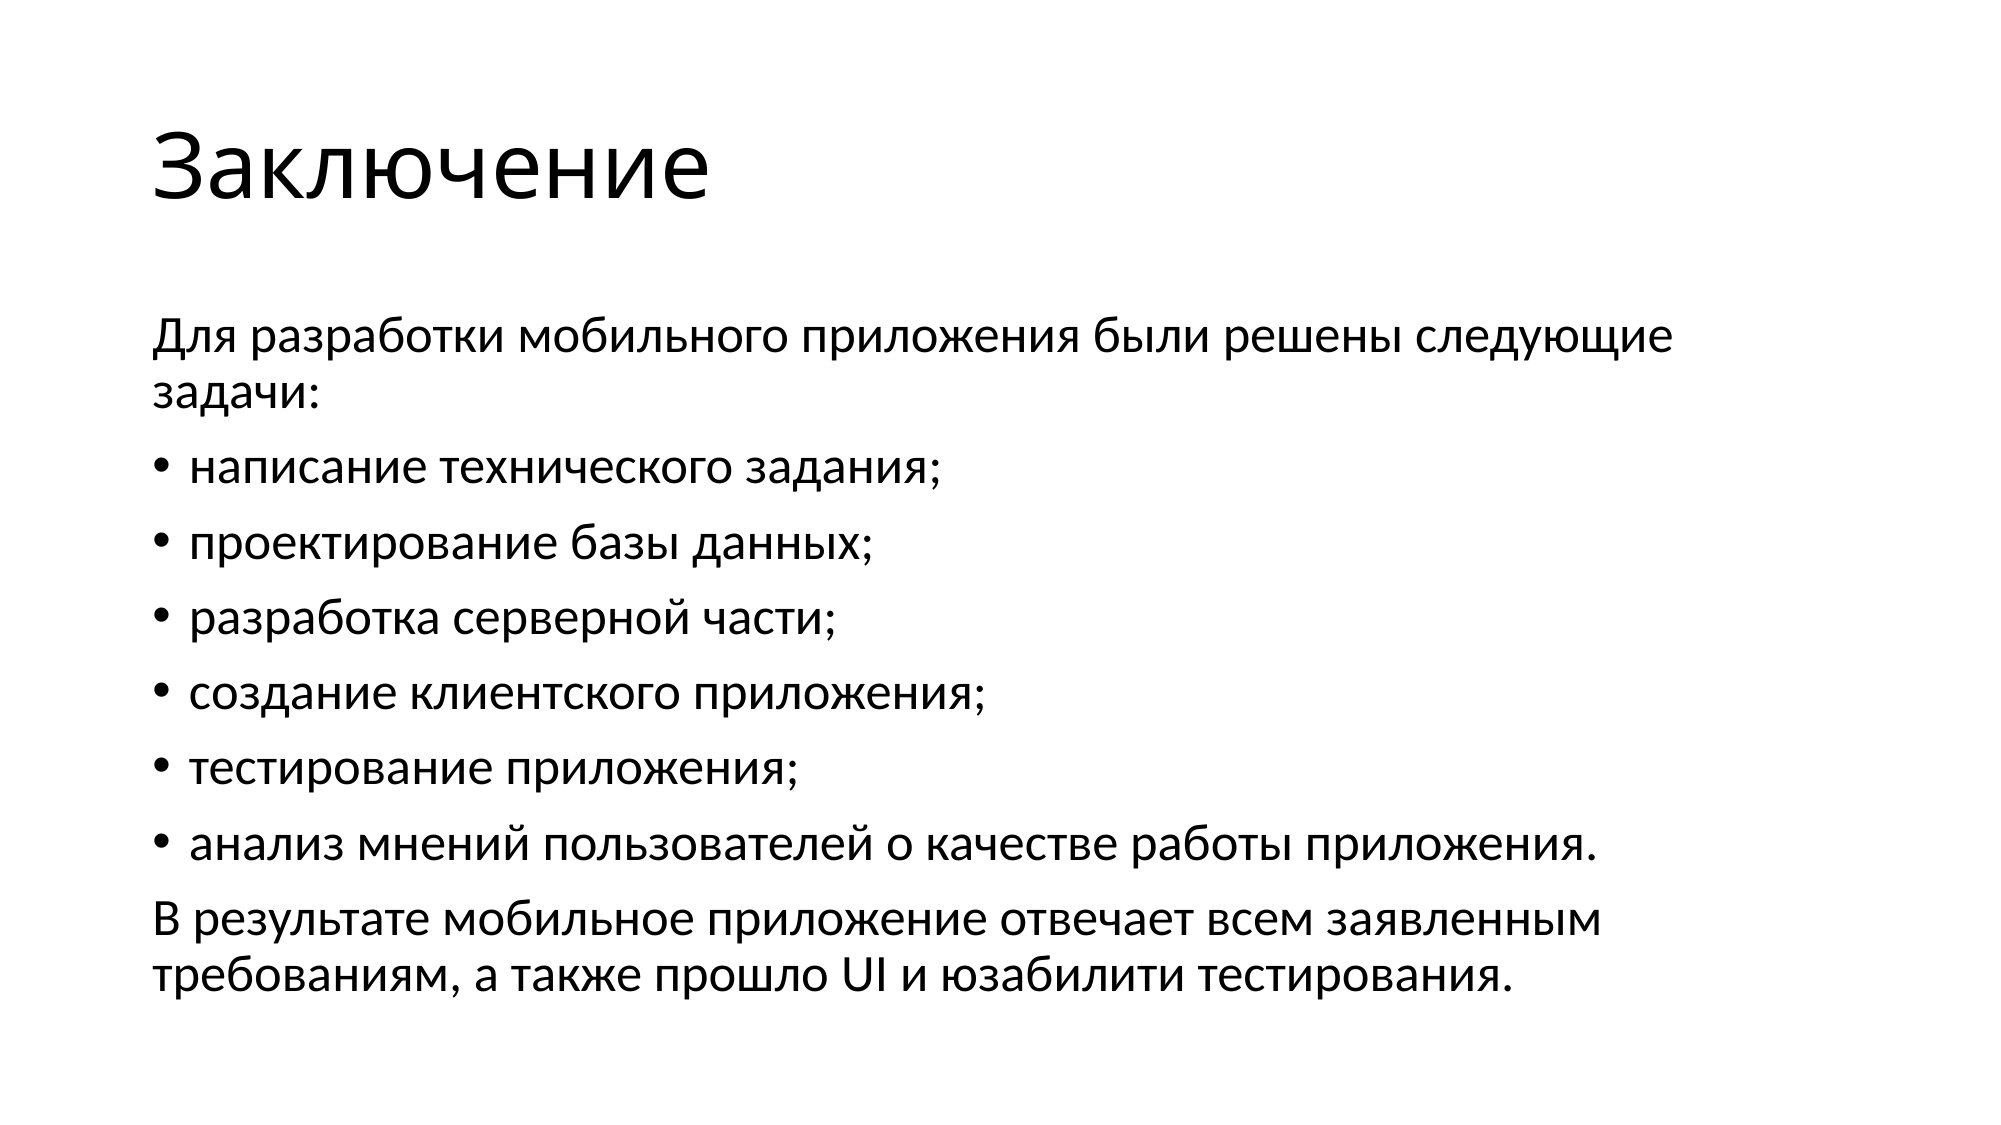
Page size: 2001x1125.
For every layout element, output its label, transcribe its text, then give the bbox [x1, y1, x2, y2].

list Для разработки мобильного приложения были решены следующие задачи: написание технического задания; проектирование базы данных; разработка серверной части; создание клиентского приложения; тестирование приложения; анализ мнений пользователей о качестве работы приложения. В результате мобильное приложение отвечает всем заявленным требованиям, а также прошло UI и юзабилити тестирования. [137, 299, 1863, 1014]
title Заключение [137, 59, 1863, 278]
